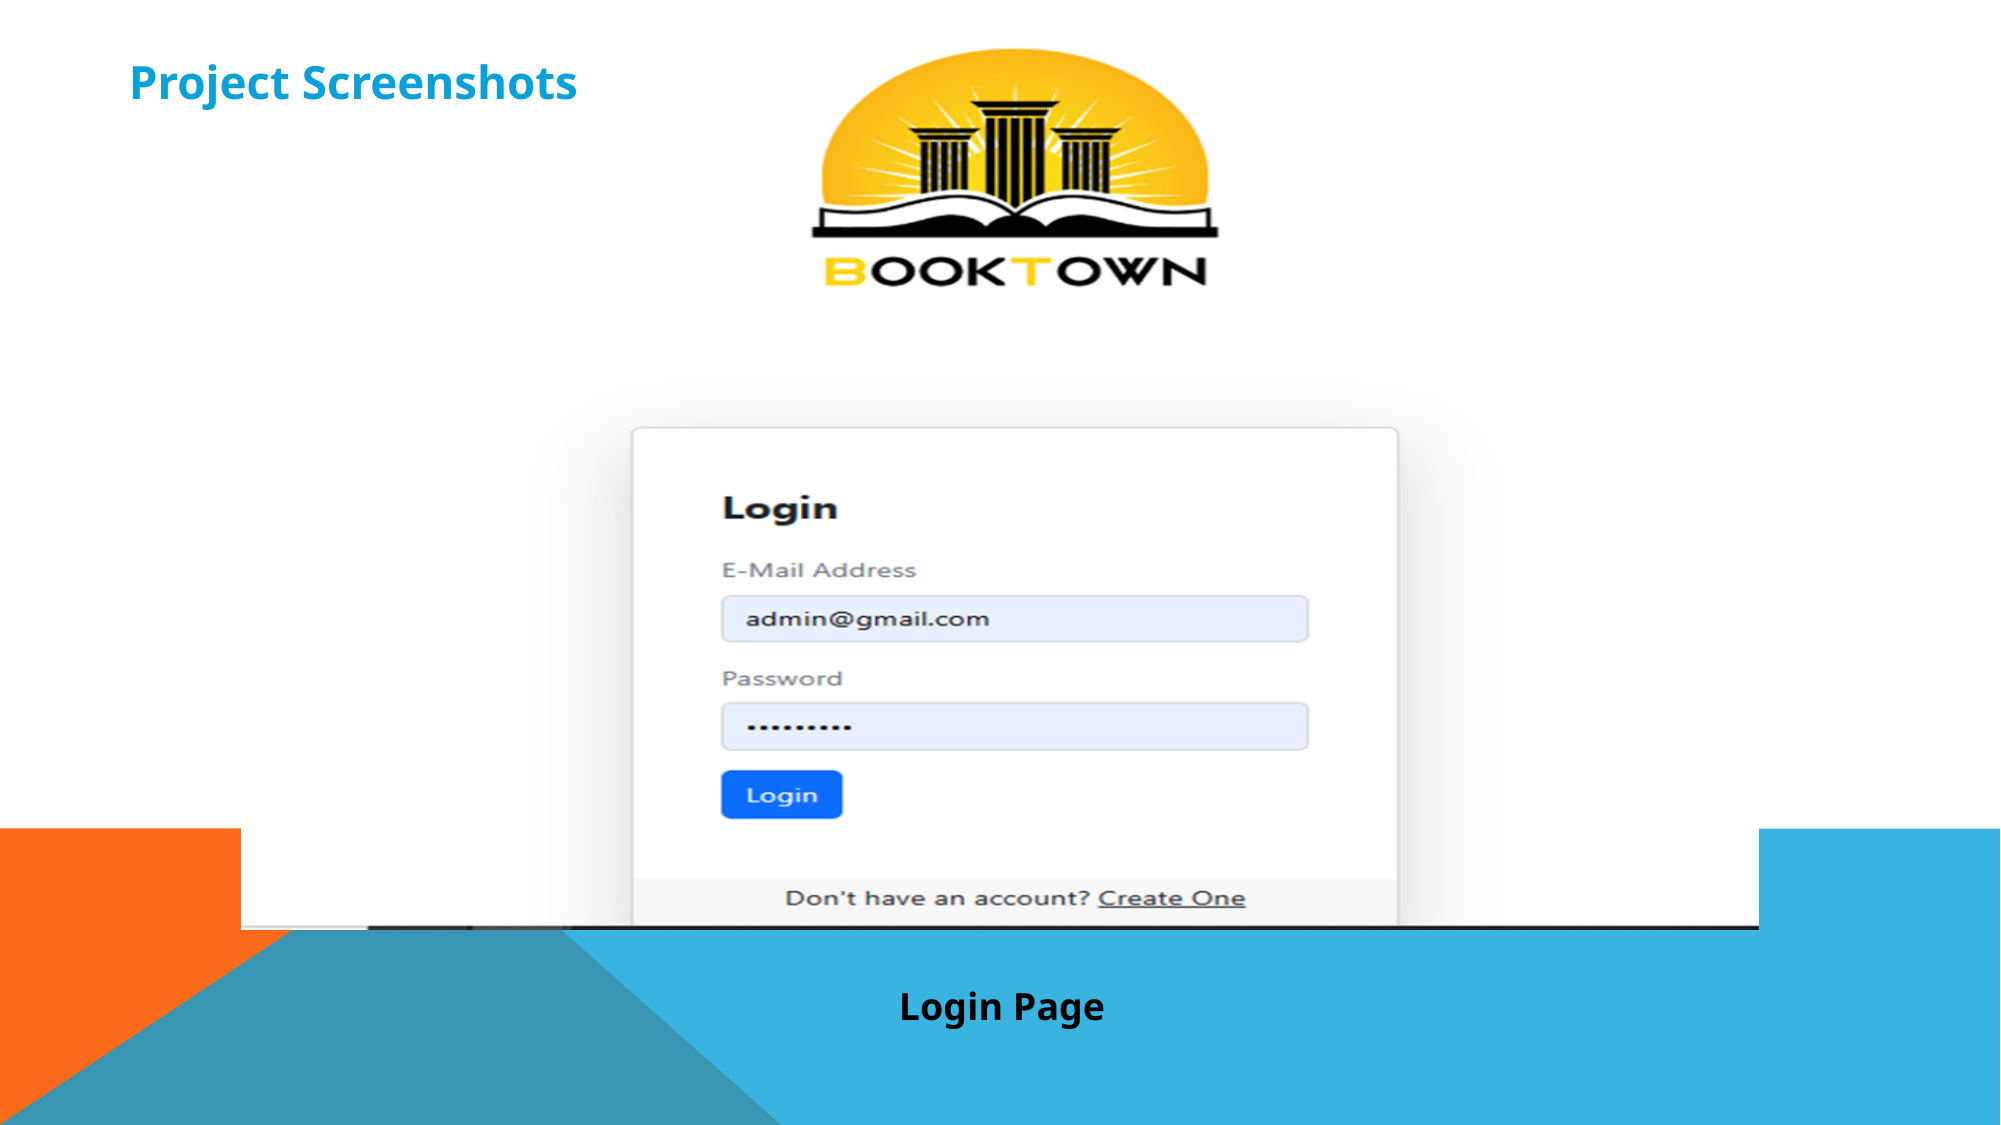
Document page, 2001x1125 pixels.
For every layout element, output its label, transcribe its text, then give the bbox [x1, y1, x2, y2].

list [114, 238, 1525, 969]
text_box Project Screenshots [114, 38, 236, 124]
picture [241, 24, 1759, 930]
text_box Login Page [283, 968, 2000, 1044]
